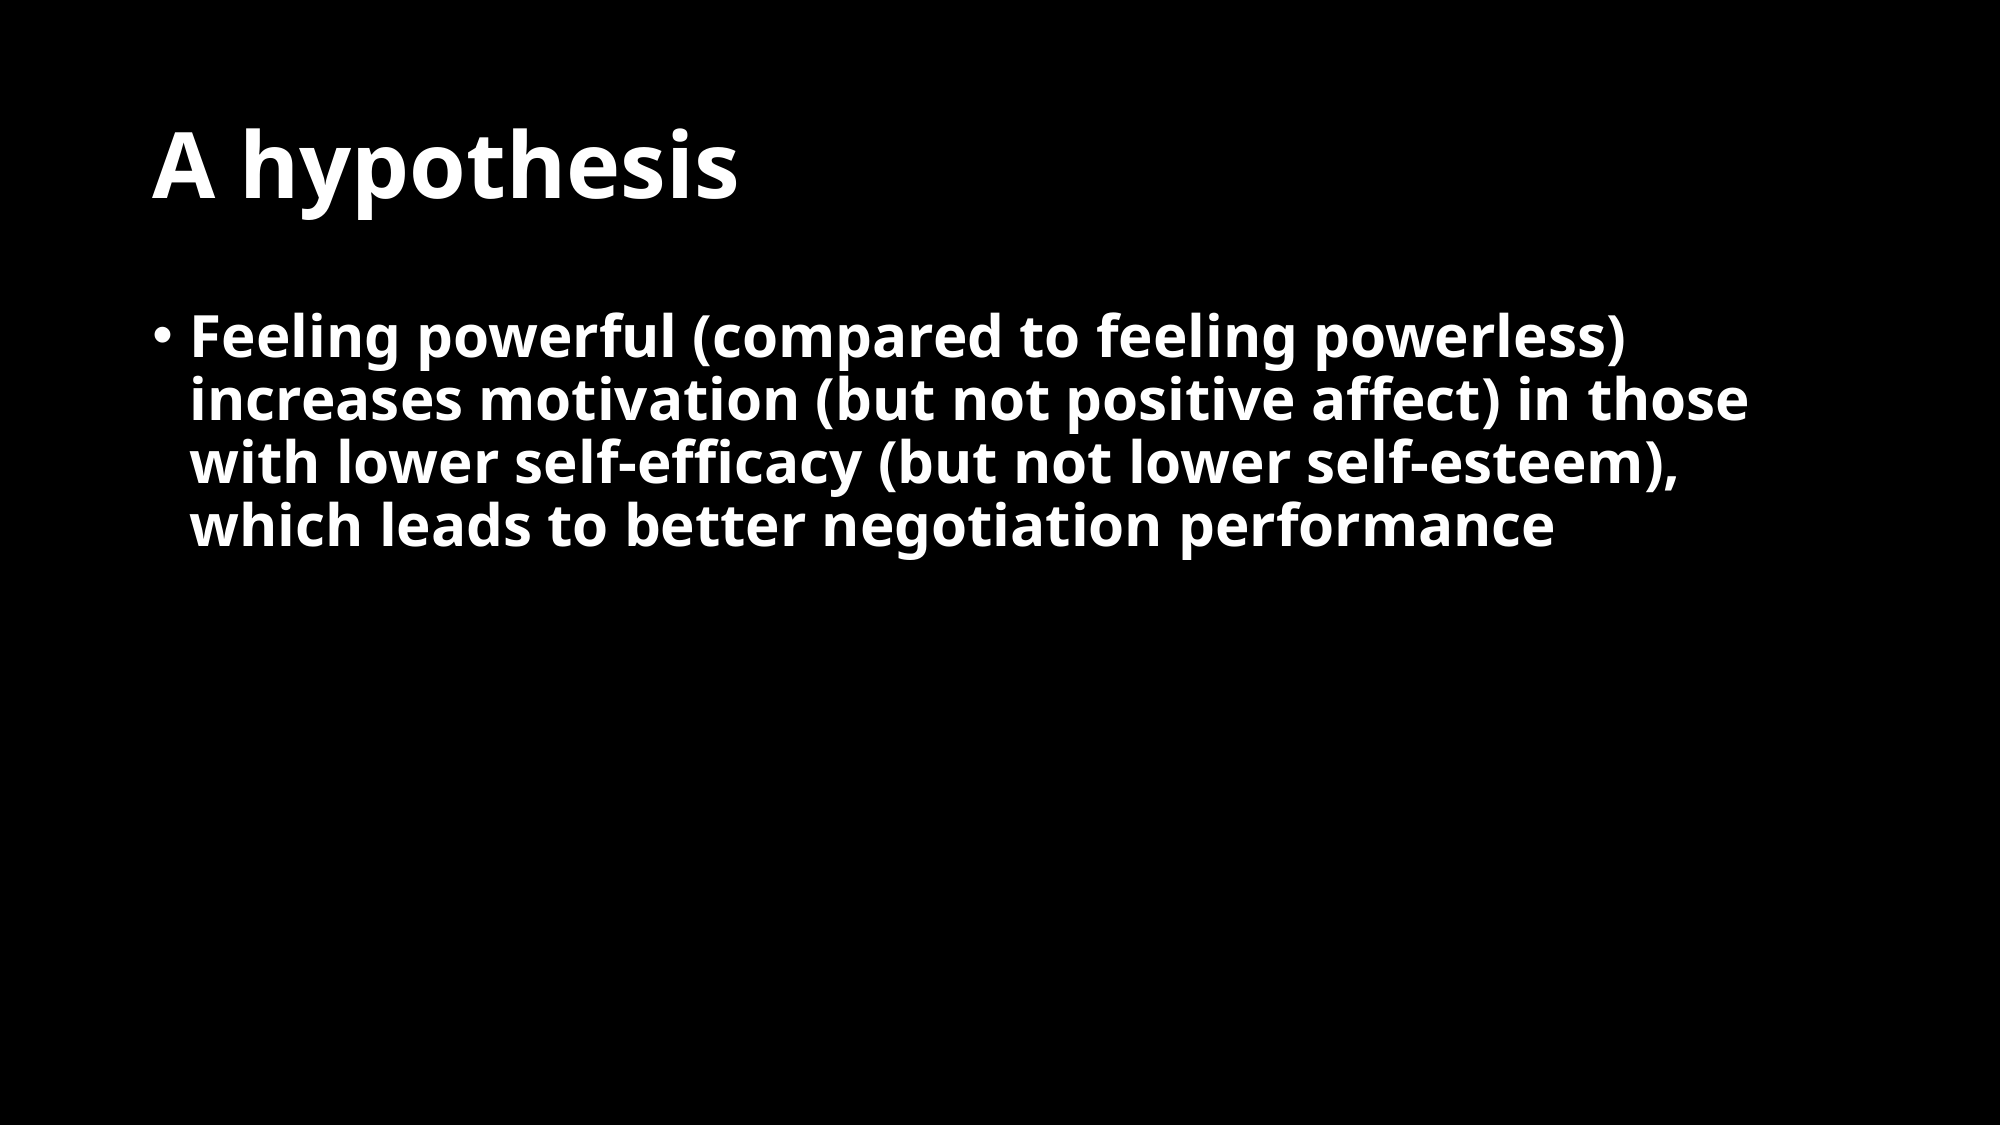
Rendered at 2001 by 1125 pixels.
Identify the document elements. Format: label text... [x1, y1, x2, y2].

title A hypothesis [137, 59, 1863, 278]
list Feeling powerful (compared to feeling powerless) increases motivation (but not positive affect) in those with lower self-efficacy (but not lower self-esteem), which leads to better negotiation performance [137, 299, 1863, 1014]
